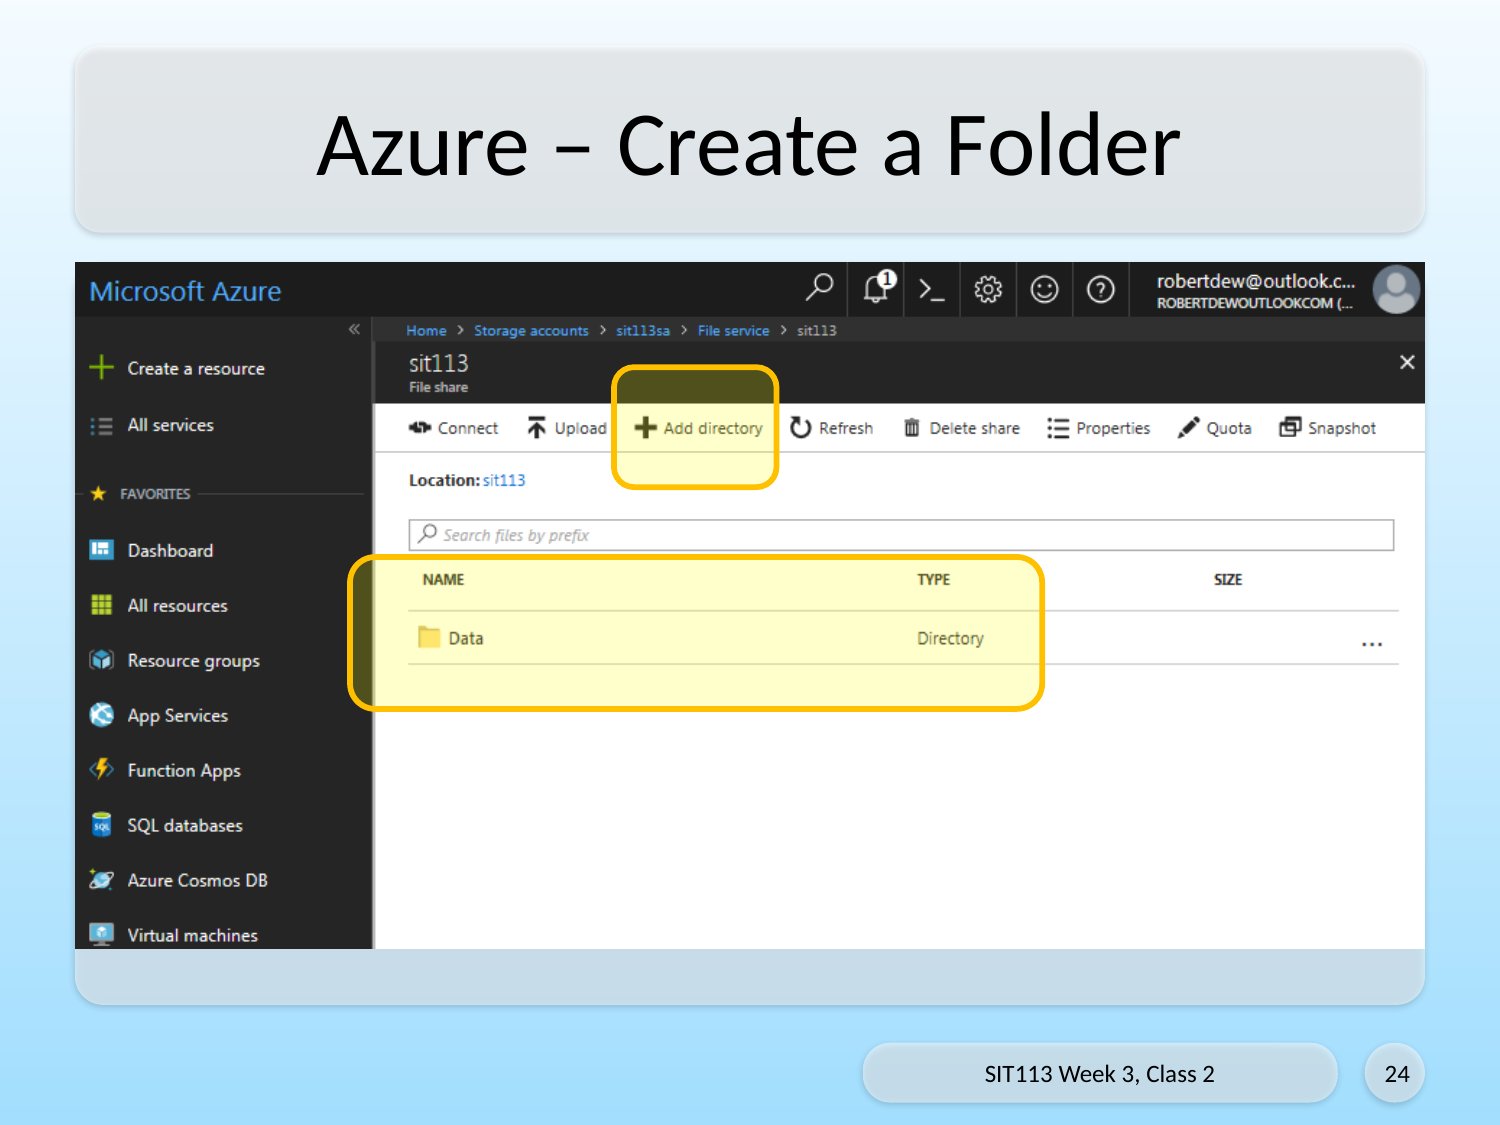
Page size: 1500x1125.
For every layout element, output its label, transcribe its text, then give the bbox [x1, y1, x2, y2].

picture [74, 262, 1426, 950]
footer SIT113 Week 3, Class 2 [862, 1042, 1338, 1103]
slide_number 24 [1364, 1042, 1425, 1103]
title Azure – Create a Folder [75, 45, 1425, 233]
